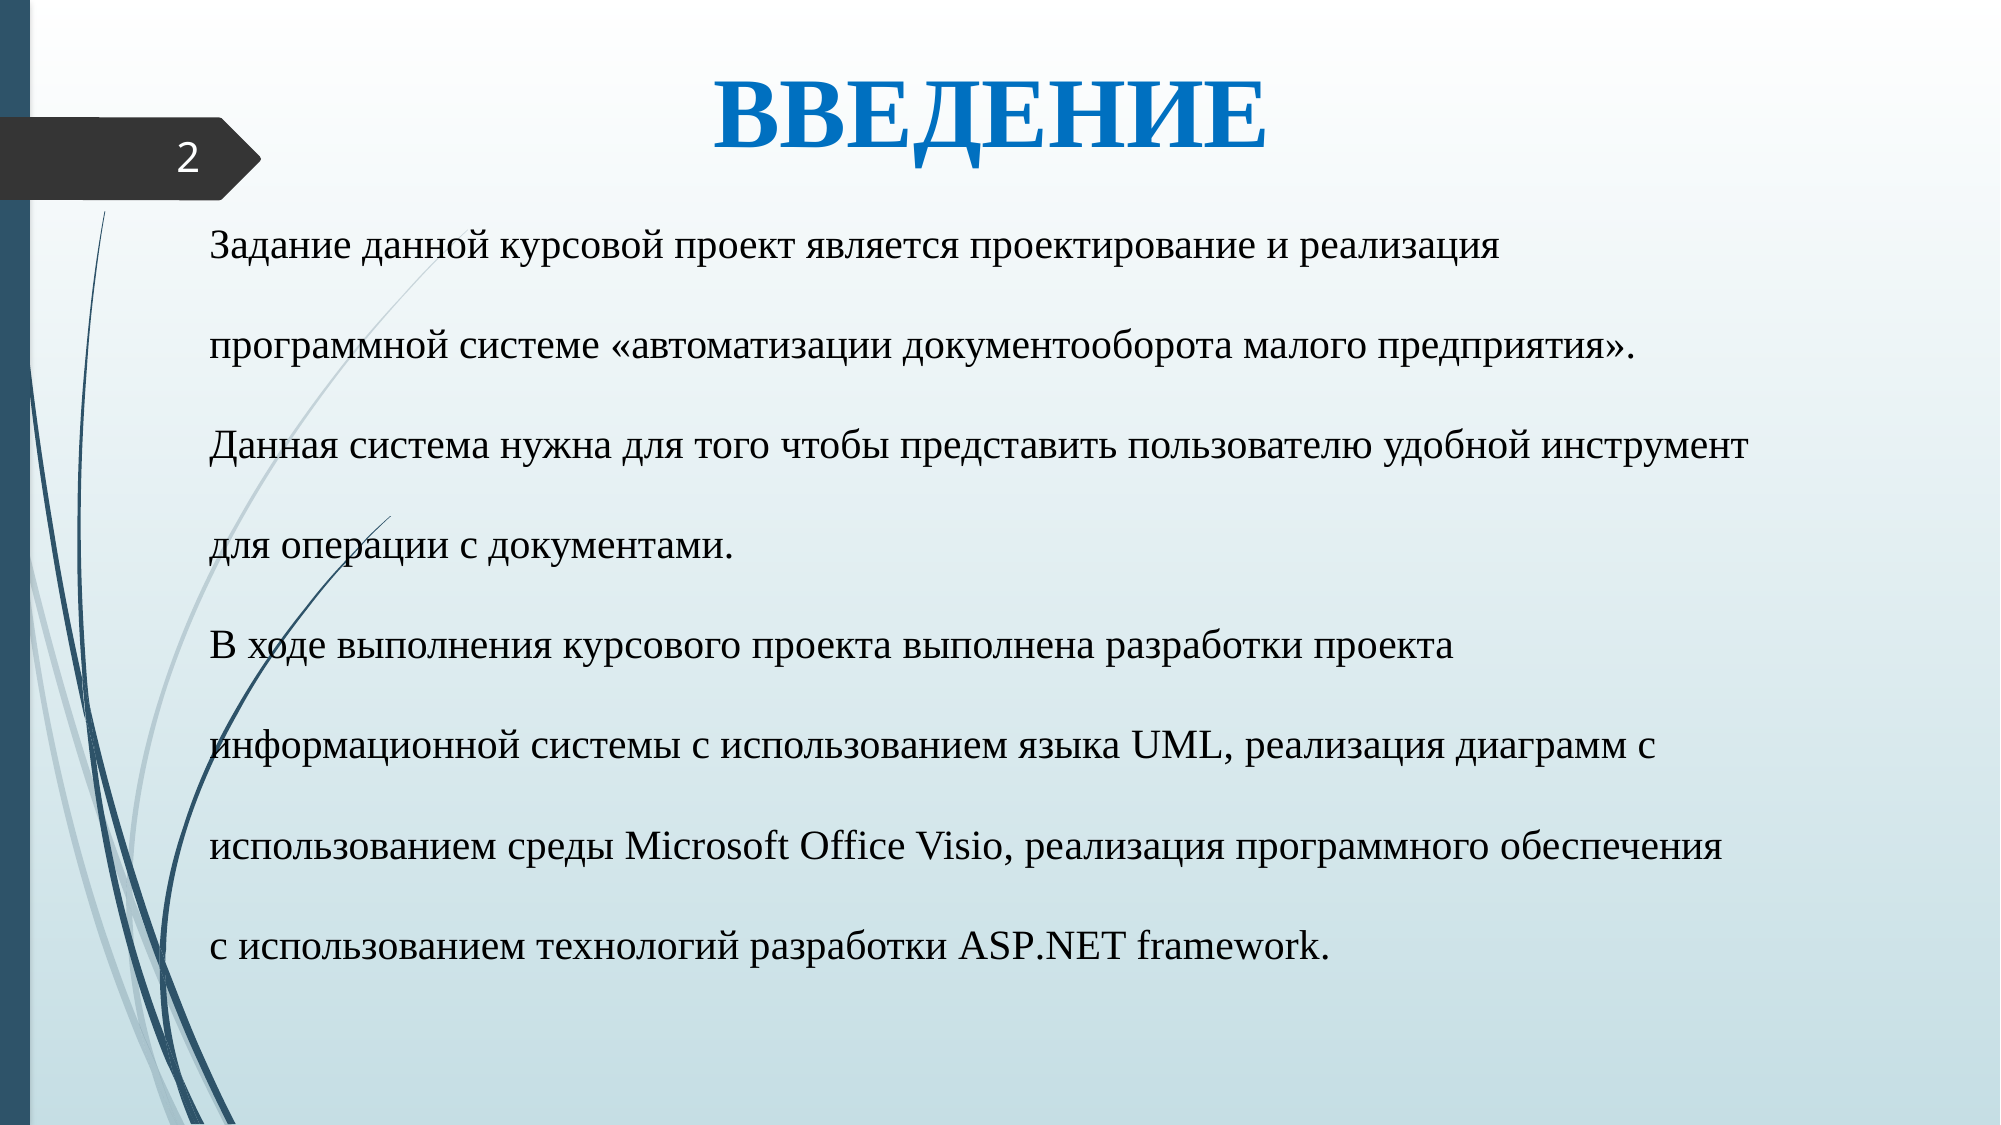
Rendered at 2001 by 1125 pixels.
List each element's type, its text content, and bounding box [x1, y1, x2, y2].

slide_number 2 [87, 129, 216, 190]
text_box ВВЕДЕНИЕ Задание данной курсовой проект является проектирование и реализация программной системе «автоматизации документооборота малого предприятия». Данная система нужна для того чтобы представить пользователю удобной инструмент для операции с документами. В ходе выполнения курсового проекта выполнена разработки проекта информационной системы с использованием языка UML, реализация диаграмм с использованием среды Microsoft Office Visio, реализация программного обеспечения с использованием технологий разработки ASP.NET framework. [194, 39, 1765, 1040]
